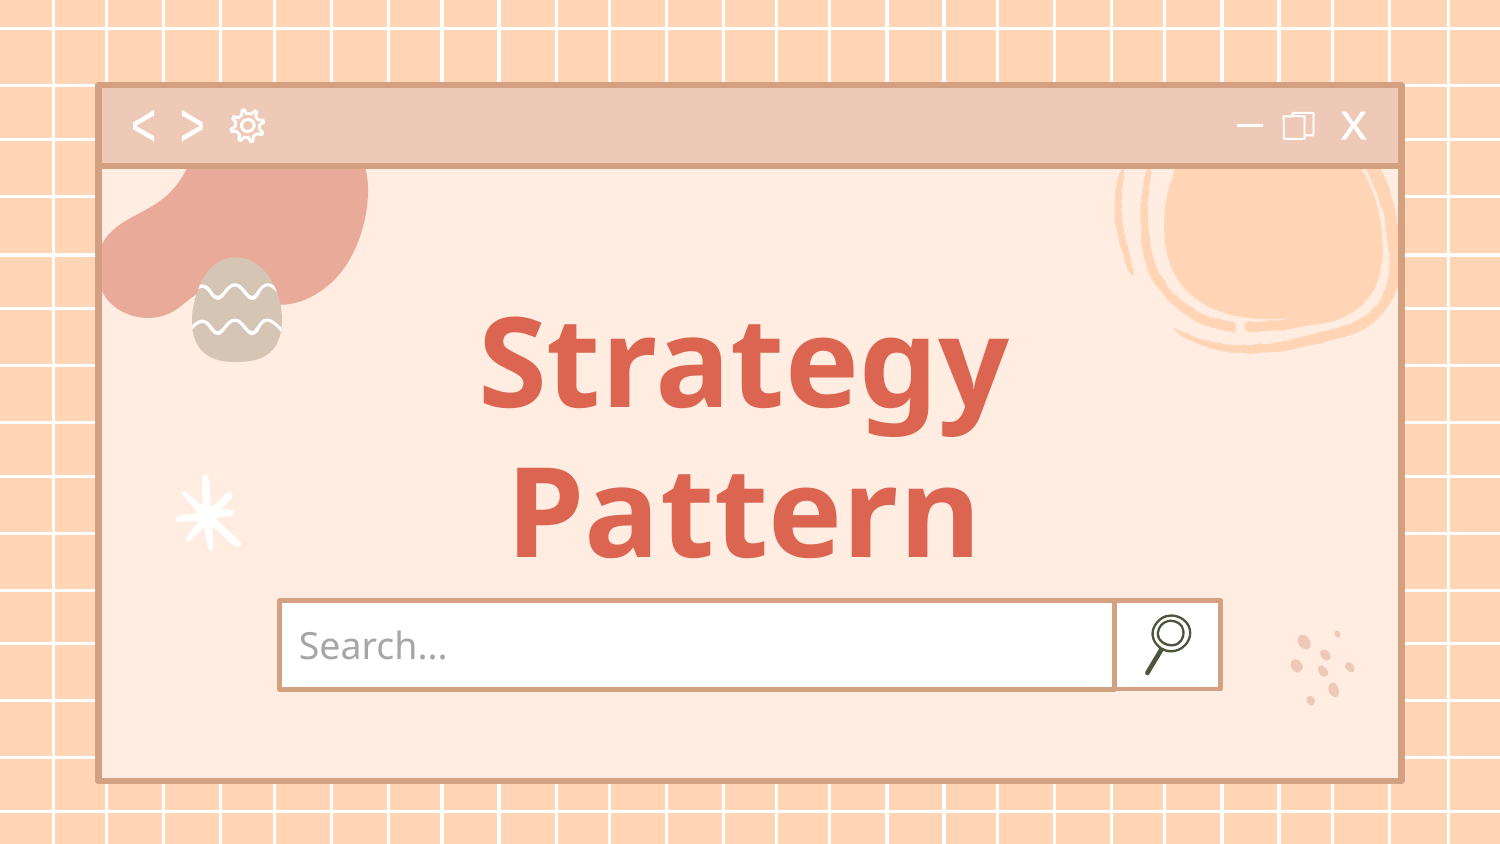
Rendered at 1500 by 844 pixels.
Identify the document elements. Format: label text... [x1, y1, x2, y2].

subtitle Search... [277, 598, 1117, 692]
title Strategy Pattern [246, 351, 1243, 514]
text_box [1289, 630, 1356, 706]
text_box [1144, 614, 1194, 676]
text_box [1114, 600, 1221, 690]
text_box [175, 473, 241, 552]
